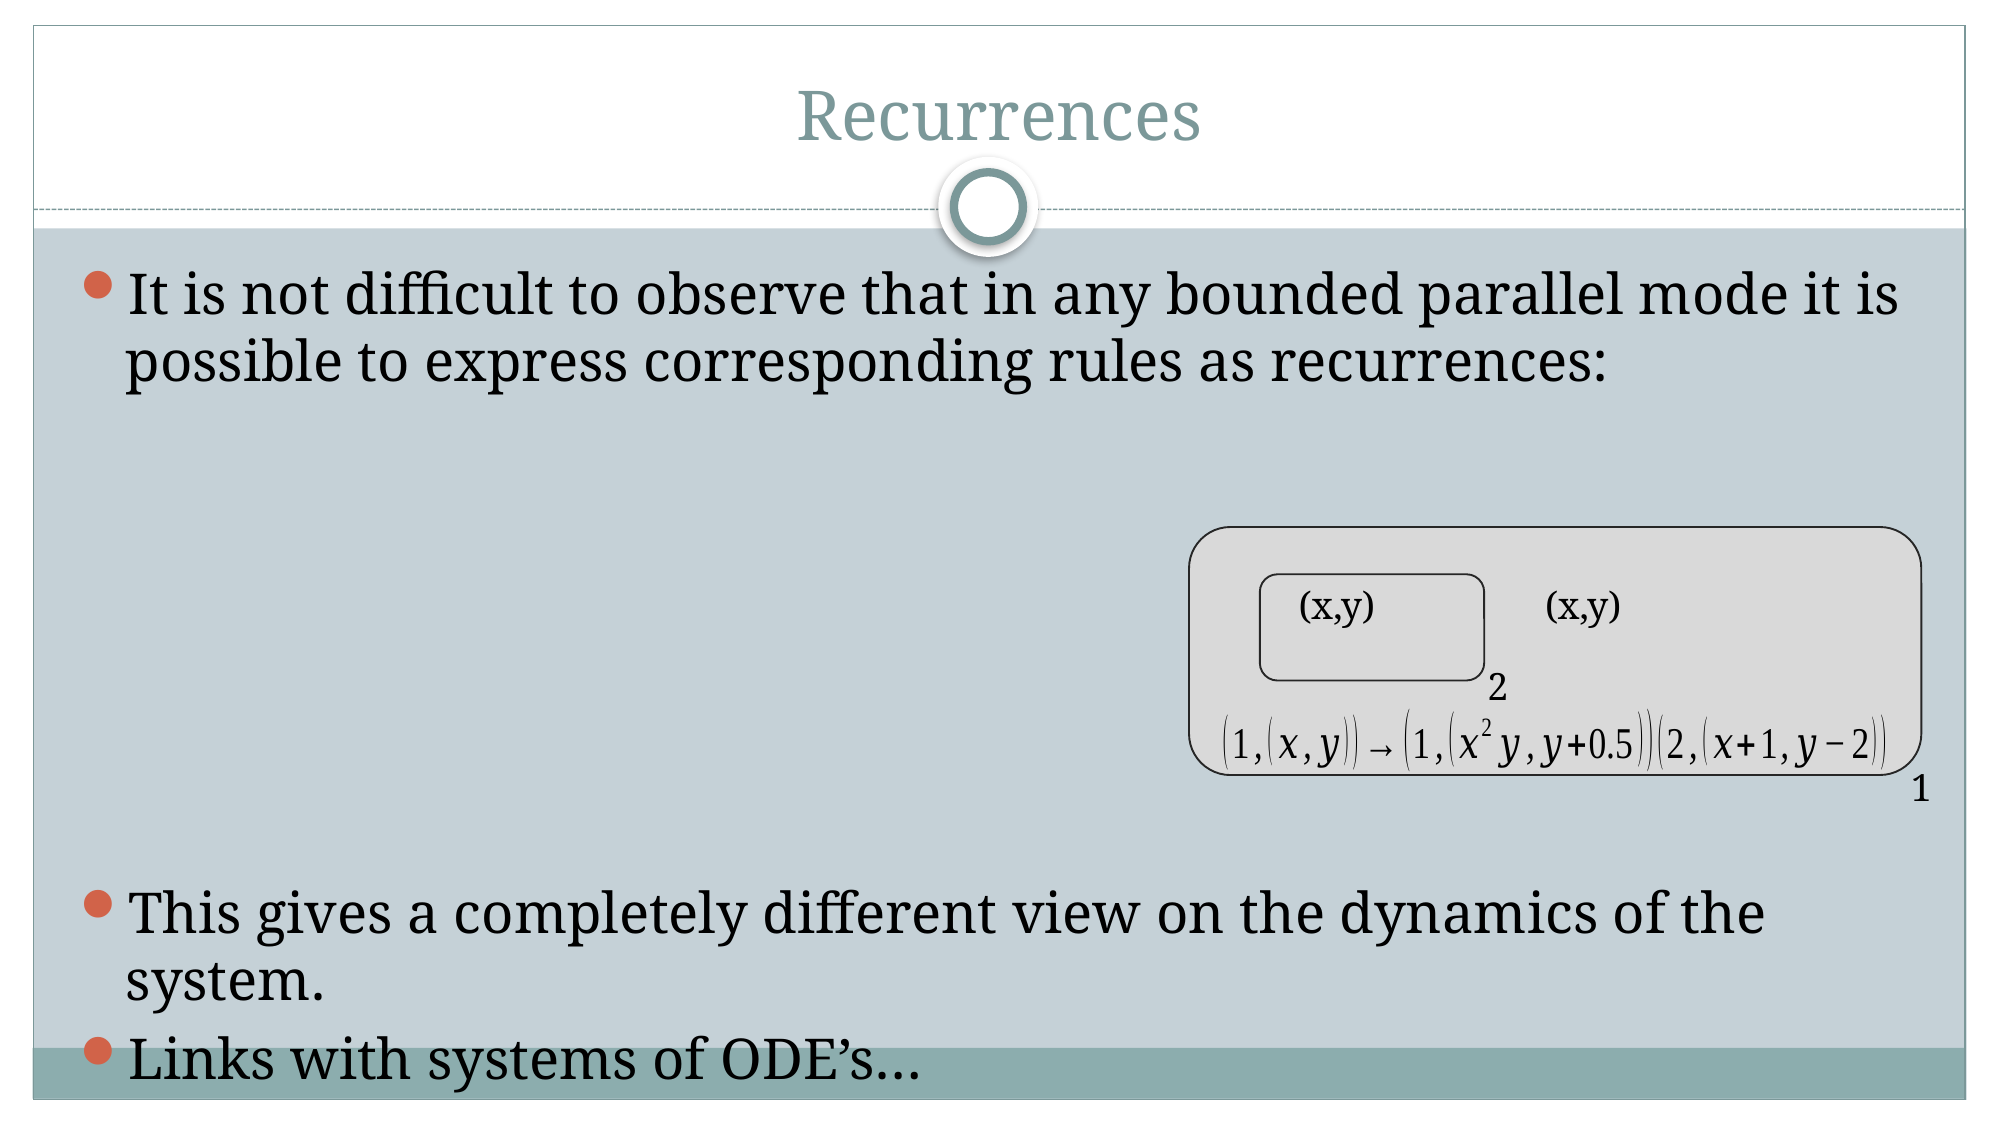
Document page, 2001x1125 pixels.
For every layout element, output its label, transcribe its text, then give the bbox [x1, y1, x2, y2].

title Recurrences [66, 37, 1933, 162]
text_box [1188, 526, 1945, 818]
